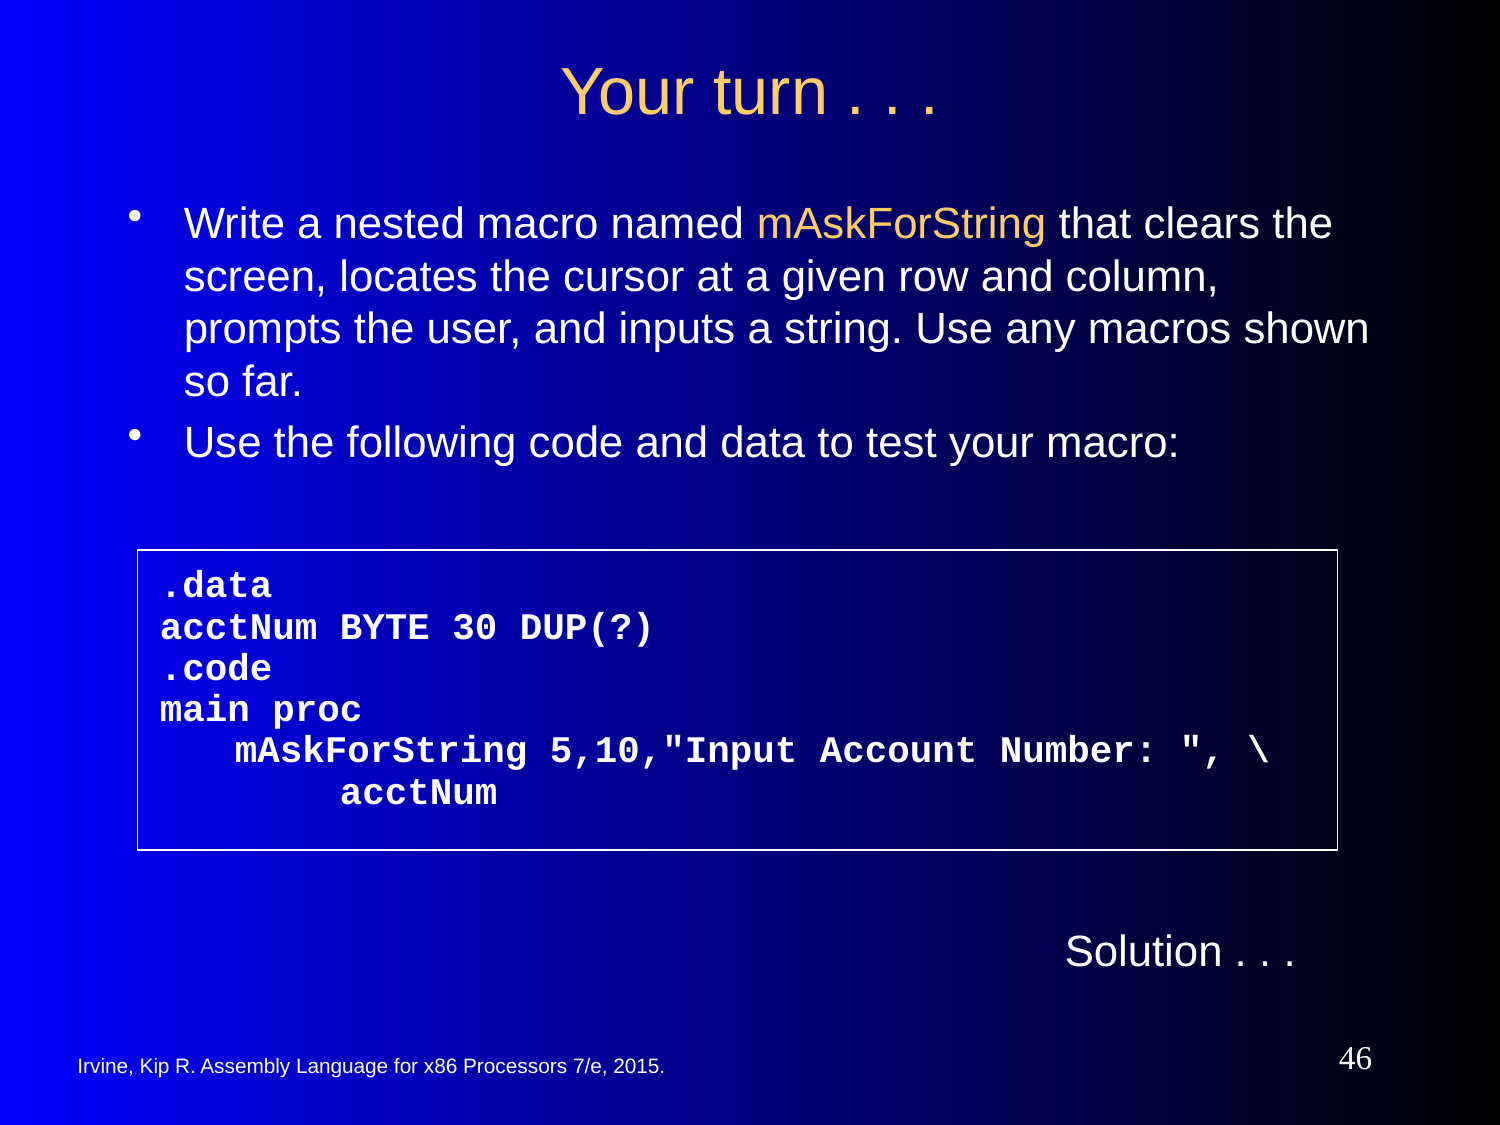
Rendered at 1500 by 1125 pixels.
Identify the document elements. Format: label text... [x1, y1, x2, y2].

list Write a nested macro named mAskForString that clears the screen, locates the cursor at a given row and column, prompts the user, and inputs a string. Use any macros shown so far. Use the following code and data to test your macro: [112, 187, 1388, 575]
text_box .data acctNum BYTE 30 DUP(?) .code main proc mAskForString 5,10,"Input Account Number: ", \ acctNum [137, 549, 1338, 850]
title Your turn . . . [112, 37, 1388, 138]
slide_number 46 [1224, 1025, 1388, 1088]
footer Irvine, Kip R. Assembly Language for x86 Processors 7/e, 2015. [62, 1040, 775, 1091]
text_box Solution . . . [1050, 900, 1388, 998]
